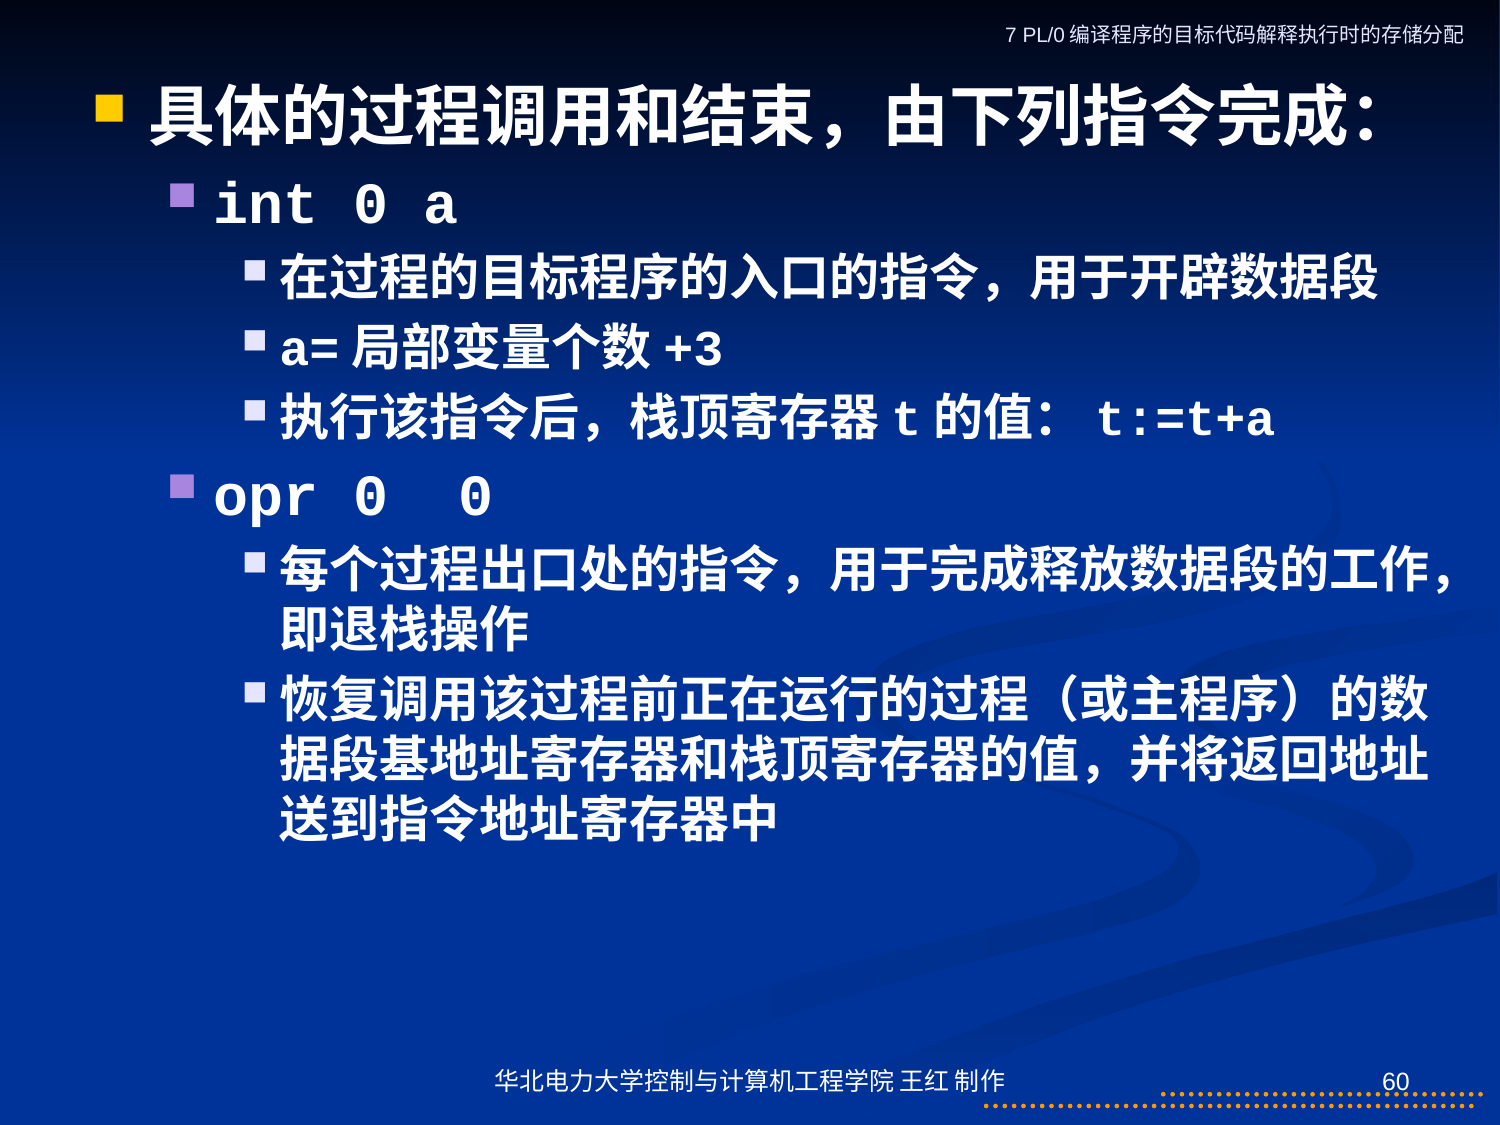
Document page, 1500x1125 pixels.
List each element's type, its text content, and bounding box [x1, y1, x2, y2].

slide_number 60 [1074, 1024, 1426, 1104]
text_box 7 PL/0编译程序的目标代码解释执行时的存储分配 [990, 14, 1479, 55]
list 具体的过程调用和结束，由下列指令完成： int 0 a 在过程的目标程序的入口的指令，用于开辟数据段 a=局部变量个数+3 执行该指令后，栈顶寄存器t的值：t:=t+a opr 0 0 每个过程出口处的指令，用于完成释放数据段的工作，即退栈操作 恢复调用该过程前正在运行的过程（或主程序）的数据段基地址寄存器和栈顶寄存器的值，并将返回地址送到指令地址寄存器中 [76, 66, 1460, 999]
text_box [112, 287, 1388, 975]
footer 华北电力大学控制与计算机工程学院 王红 制作 [466, 1024, 1034, 1104]
